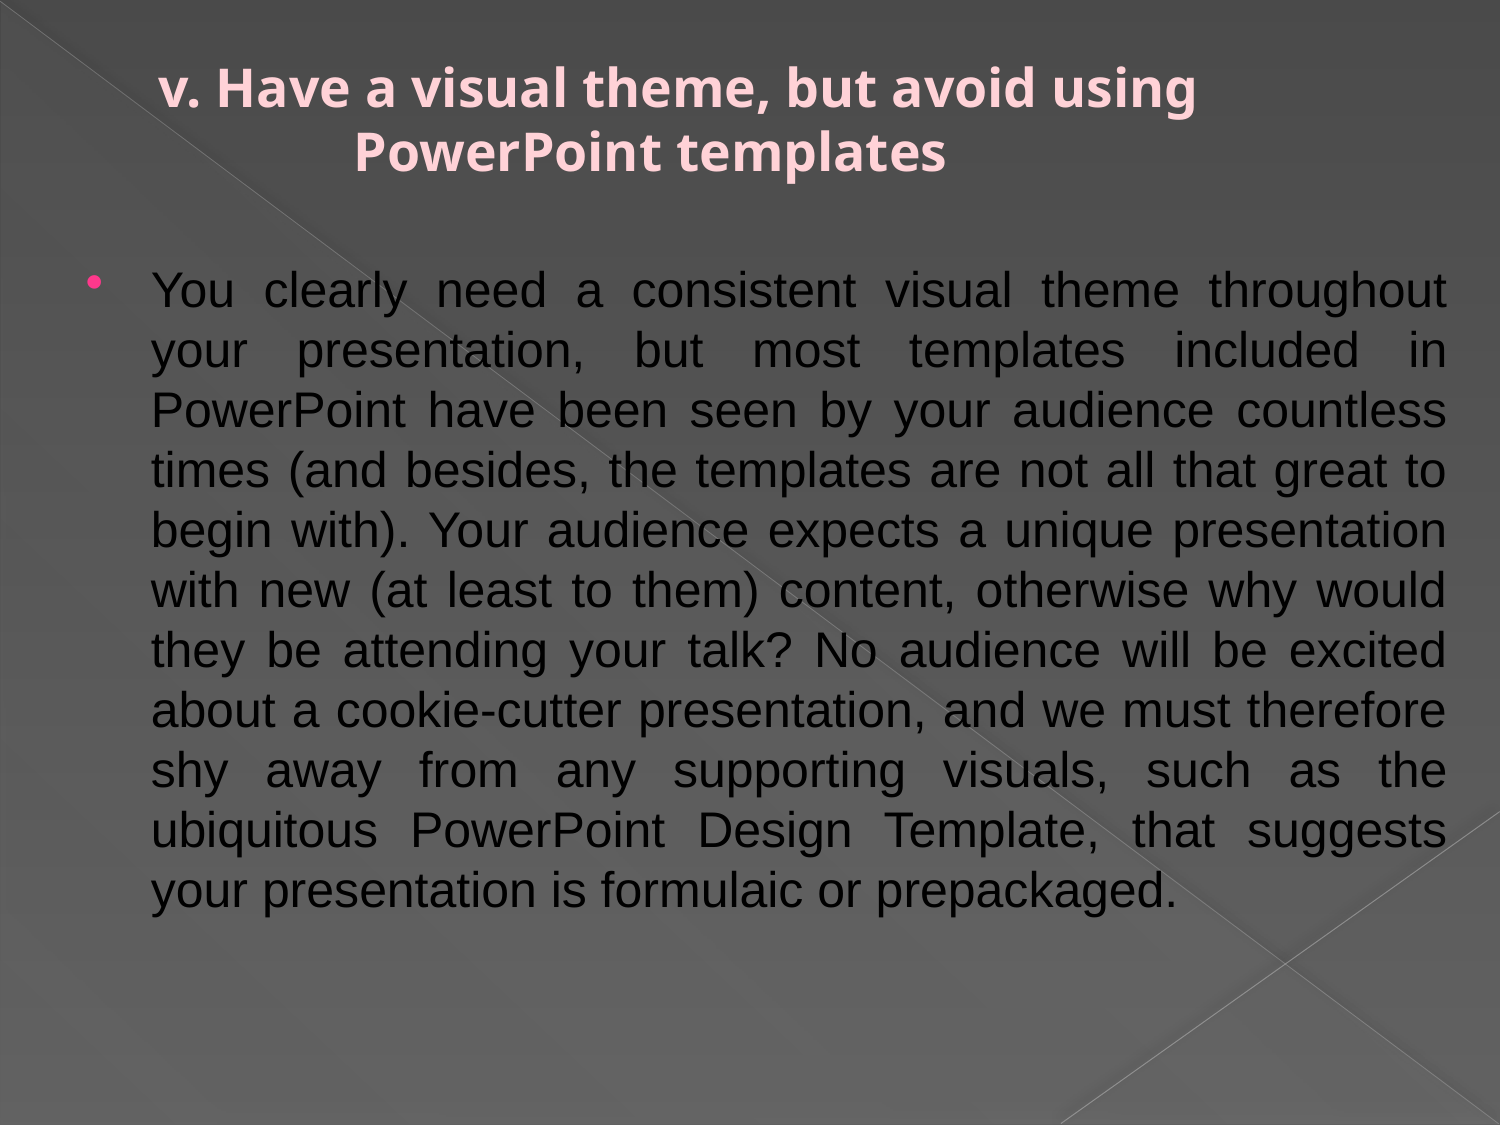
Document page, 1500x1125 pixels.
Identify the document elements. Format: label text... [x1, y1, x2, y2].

list You clearly need a consistent visual theme throughout your presentation, but most templates included in PowerPoint have been seen by your audience countless times (and besides, the templates are not all that great to begin with). Your audience expects a unique presentation with new (at least to them) content, otherwise why would they be attending your talk? No audience will be excited about a cookie-cutter presentation, and we must therefore shy away from any supporting visuals, such as the ubiquitous PowerPoint Design Template, that suggests your presentation is formulaic or prepackaged. [62, 249, 1463, 1088]
title v. Have a visual theme, but avoid using PowerPoint templates [75, 43, 1425, 249]
